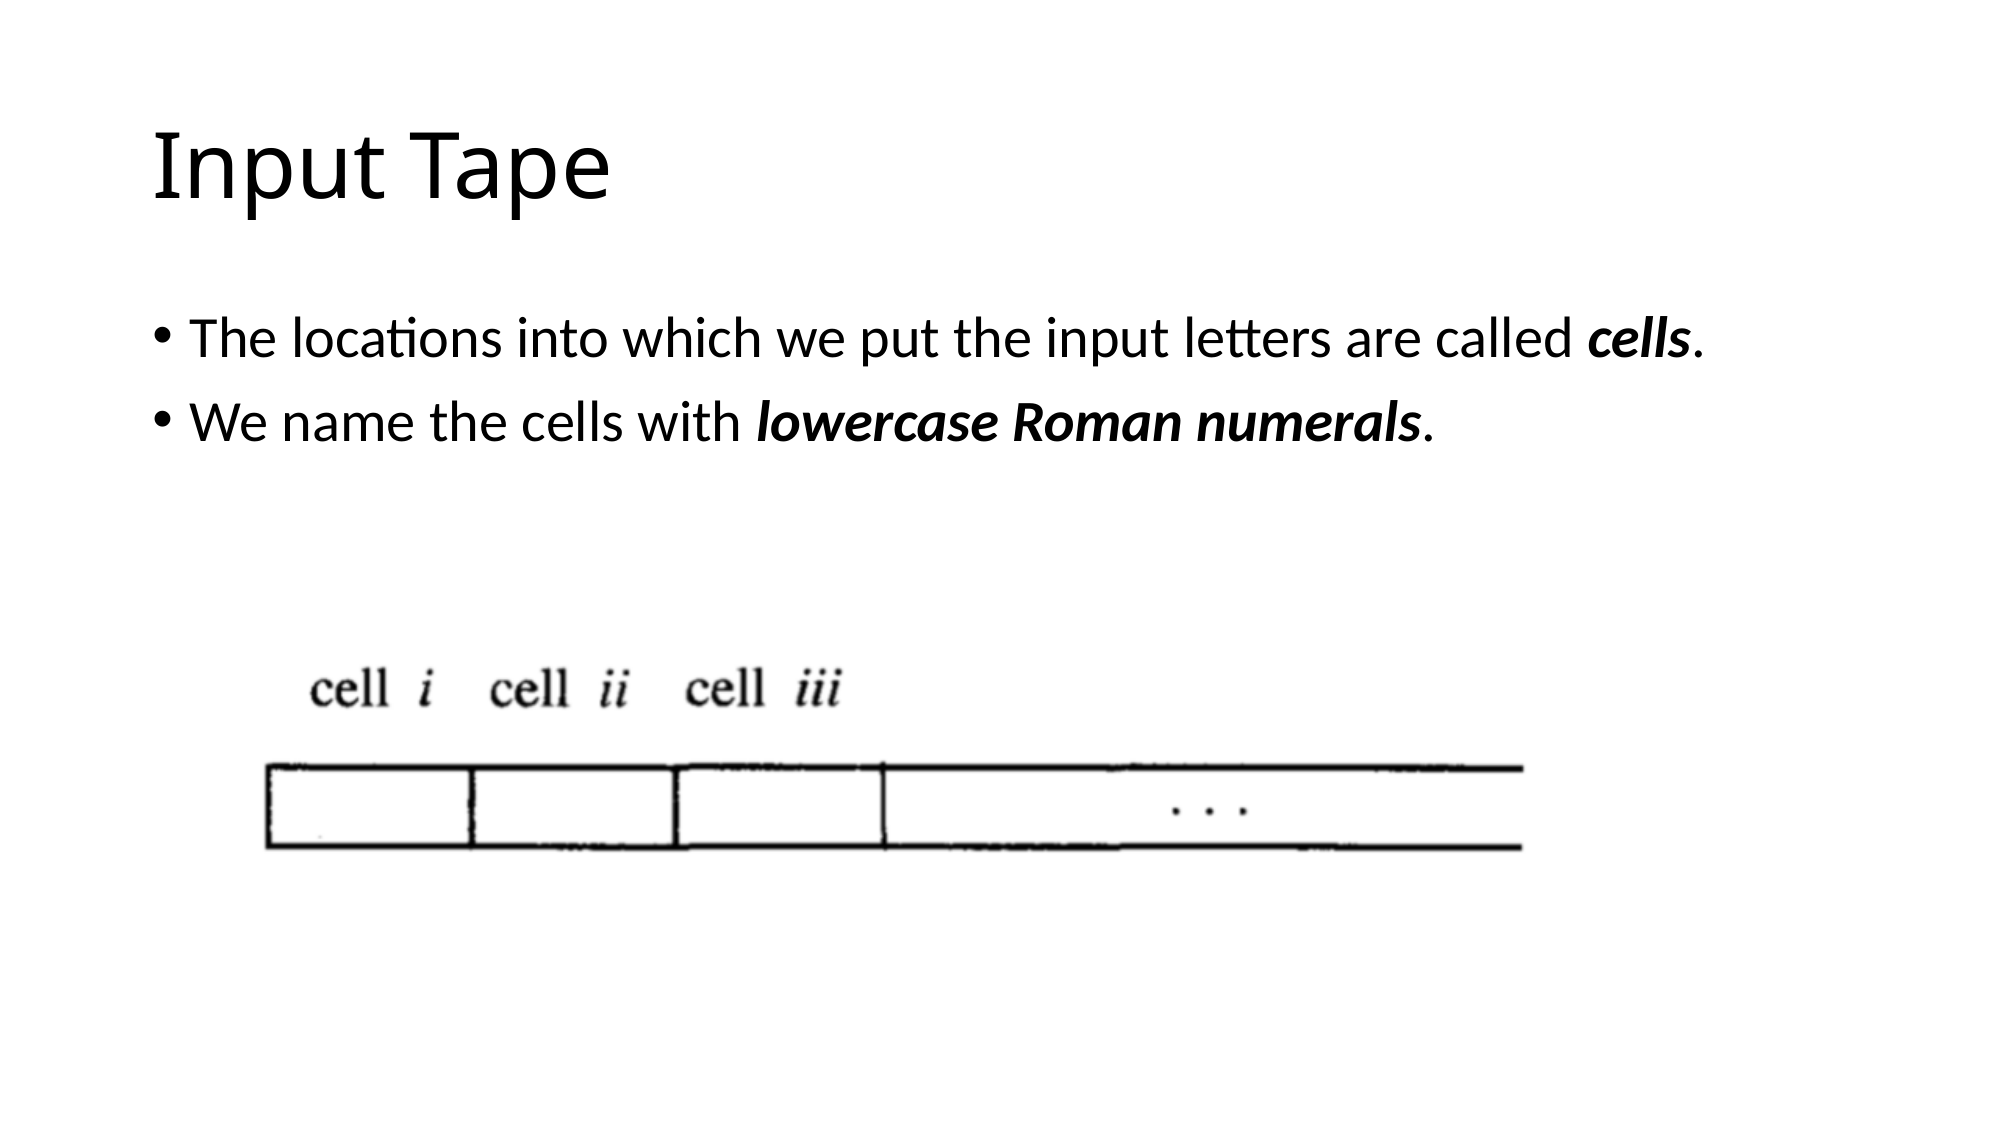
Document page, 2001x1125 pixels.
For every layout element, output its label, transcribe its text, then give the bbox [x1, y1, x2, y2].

title Input Tape [137, 59, 1863, 278]
picture [243, 656, 1583, 912]
list The locations into which we put the input letters are called cells. We name the cells with lowercase Roman numerals. [137, 299, 1863, 1014]
